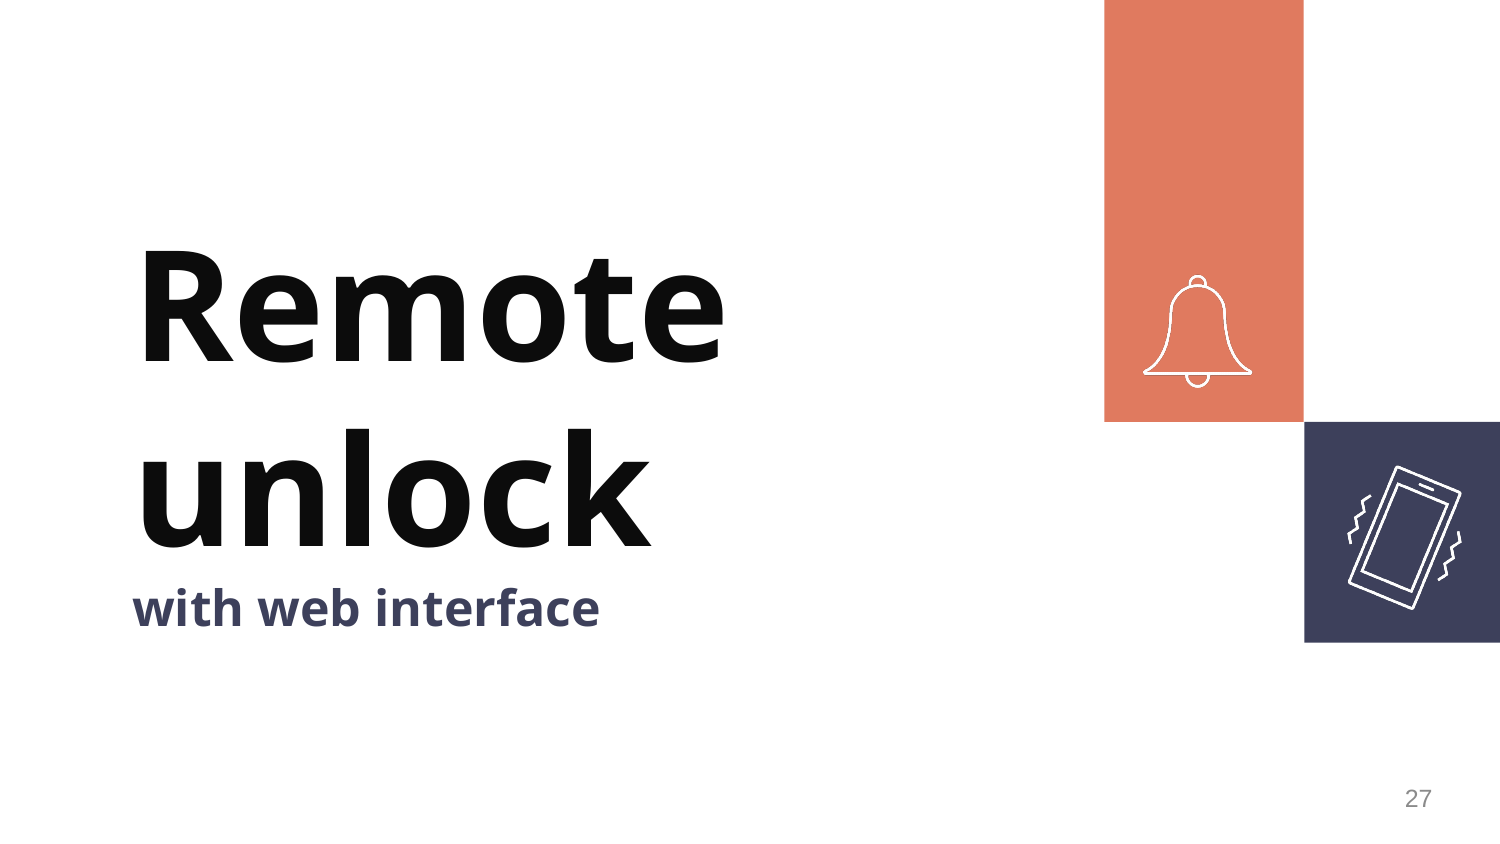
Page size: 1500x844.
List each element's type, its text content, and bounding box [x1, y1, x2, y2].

picture [1121, 253, 1273, 405]
picture [1329, 462, 1481, 613]
title Remote unlock with web interface [116, 191, 1025, 652]
slide_number 27 [1389, 764, 1480, 830]
